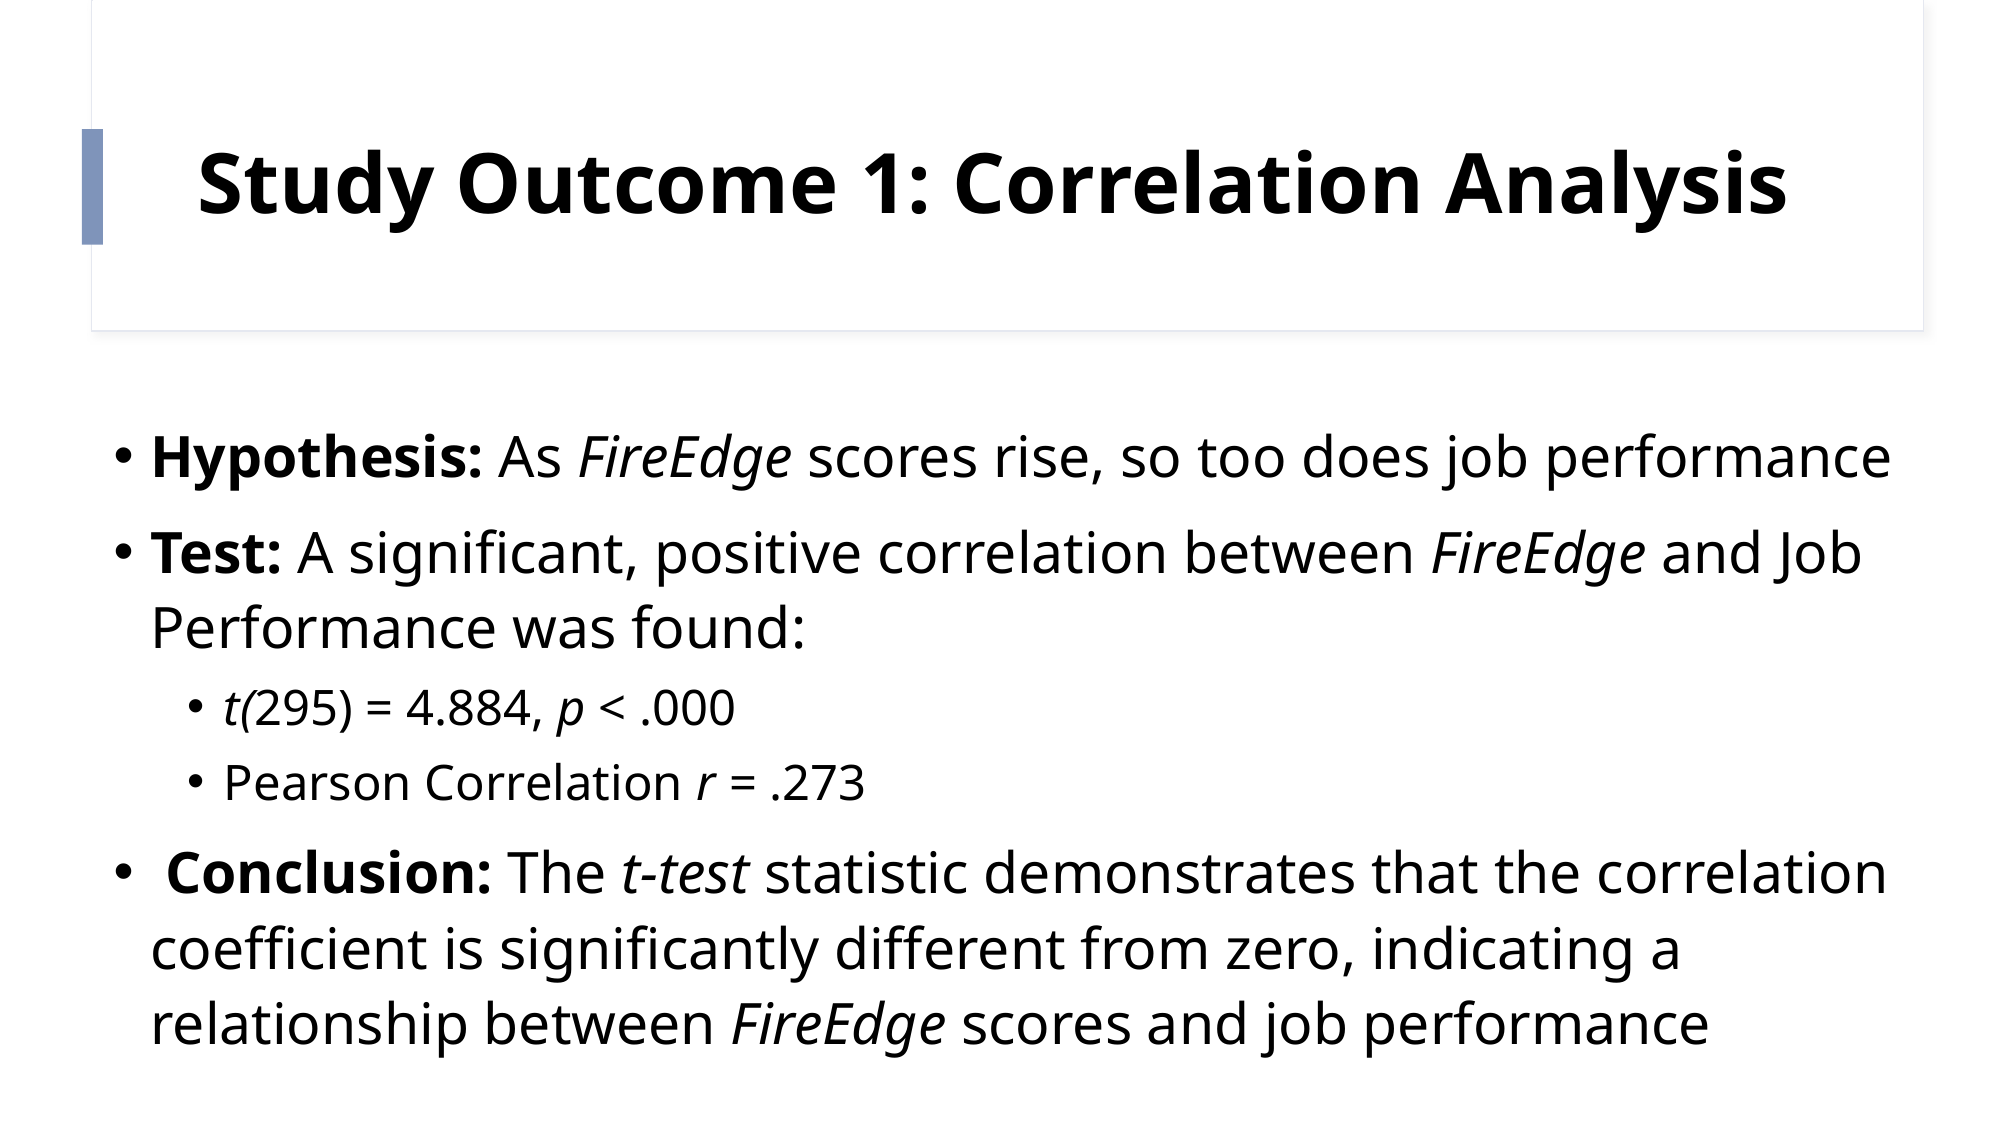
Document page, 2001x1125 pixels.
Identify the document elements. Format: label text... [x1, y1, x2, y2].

list Hypothesis: As FireEdge scores rise, so too does job performance Test: A significant, positive correlation between FireEdge and Job Performance was found: t(295) = 4.884, p < .000 Pearson Correlation r = .273 Conclusion: The t-test statistic demonstrates that the correlation coefficient is significantly different from zero, indicating a relationship between FireEdge scores and job performance [98, 406, 1940, 1091]
title Study Outcome 1: Correlation Analysis [183, 90, 1851, 284]
